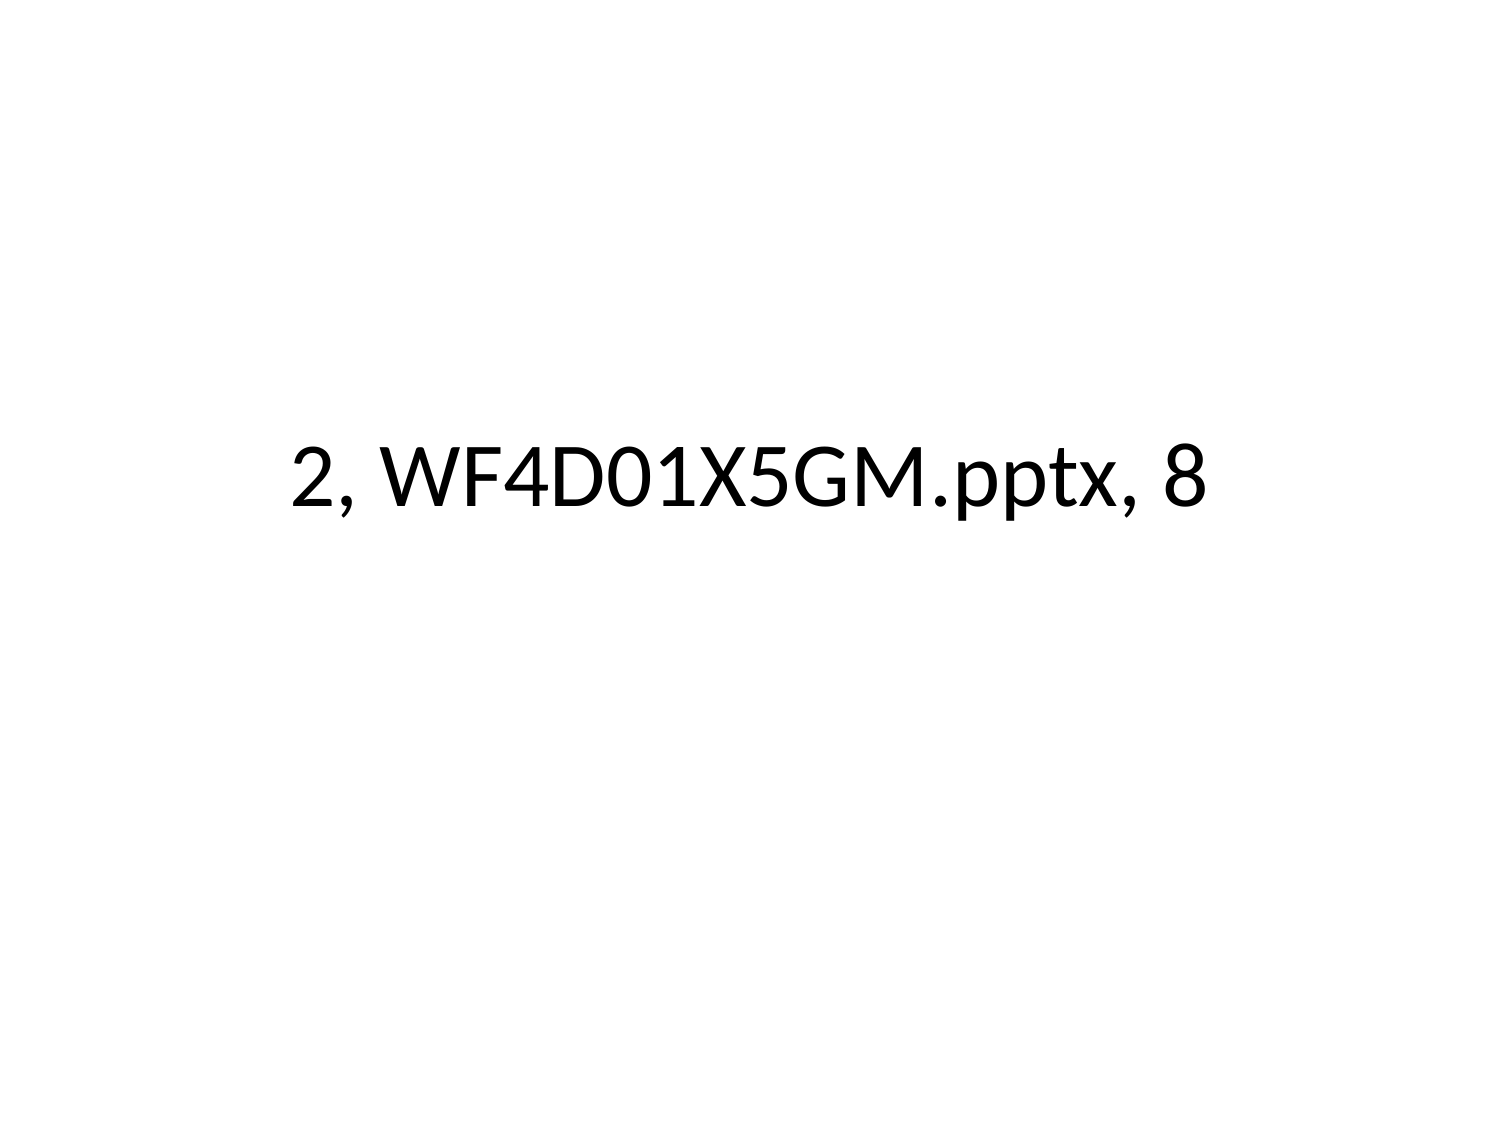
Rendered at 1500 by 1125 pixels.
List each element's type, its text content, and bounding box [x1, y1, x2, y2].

title 2, WF4D01X5GM.pptx, 8 [112, 349, 1388, 591]
